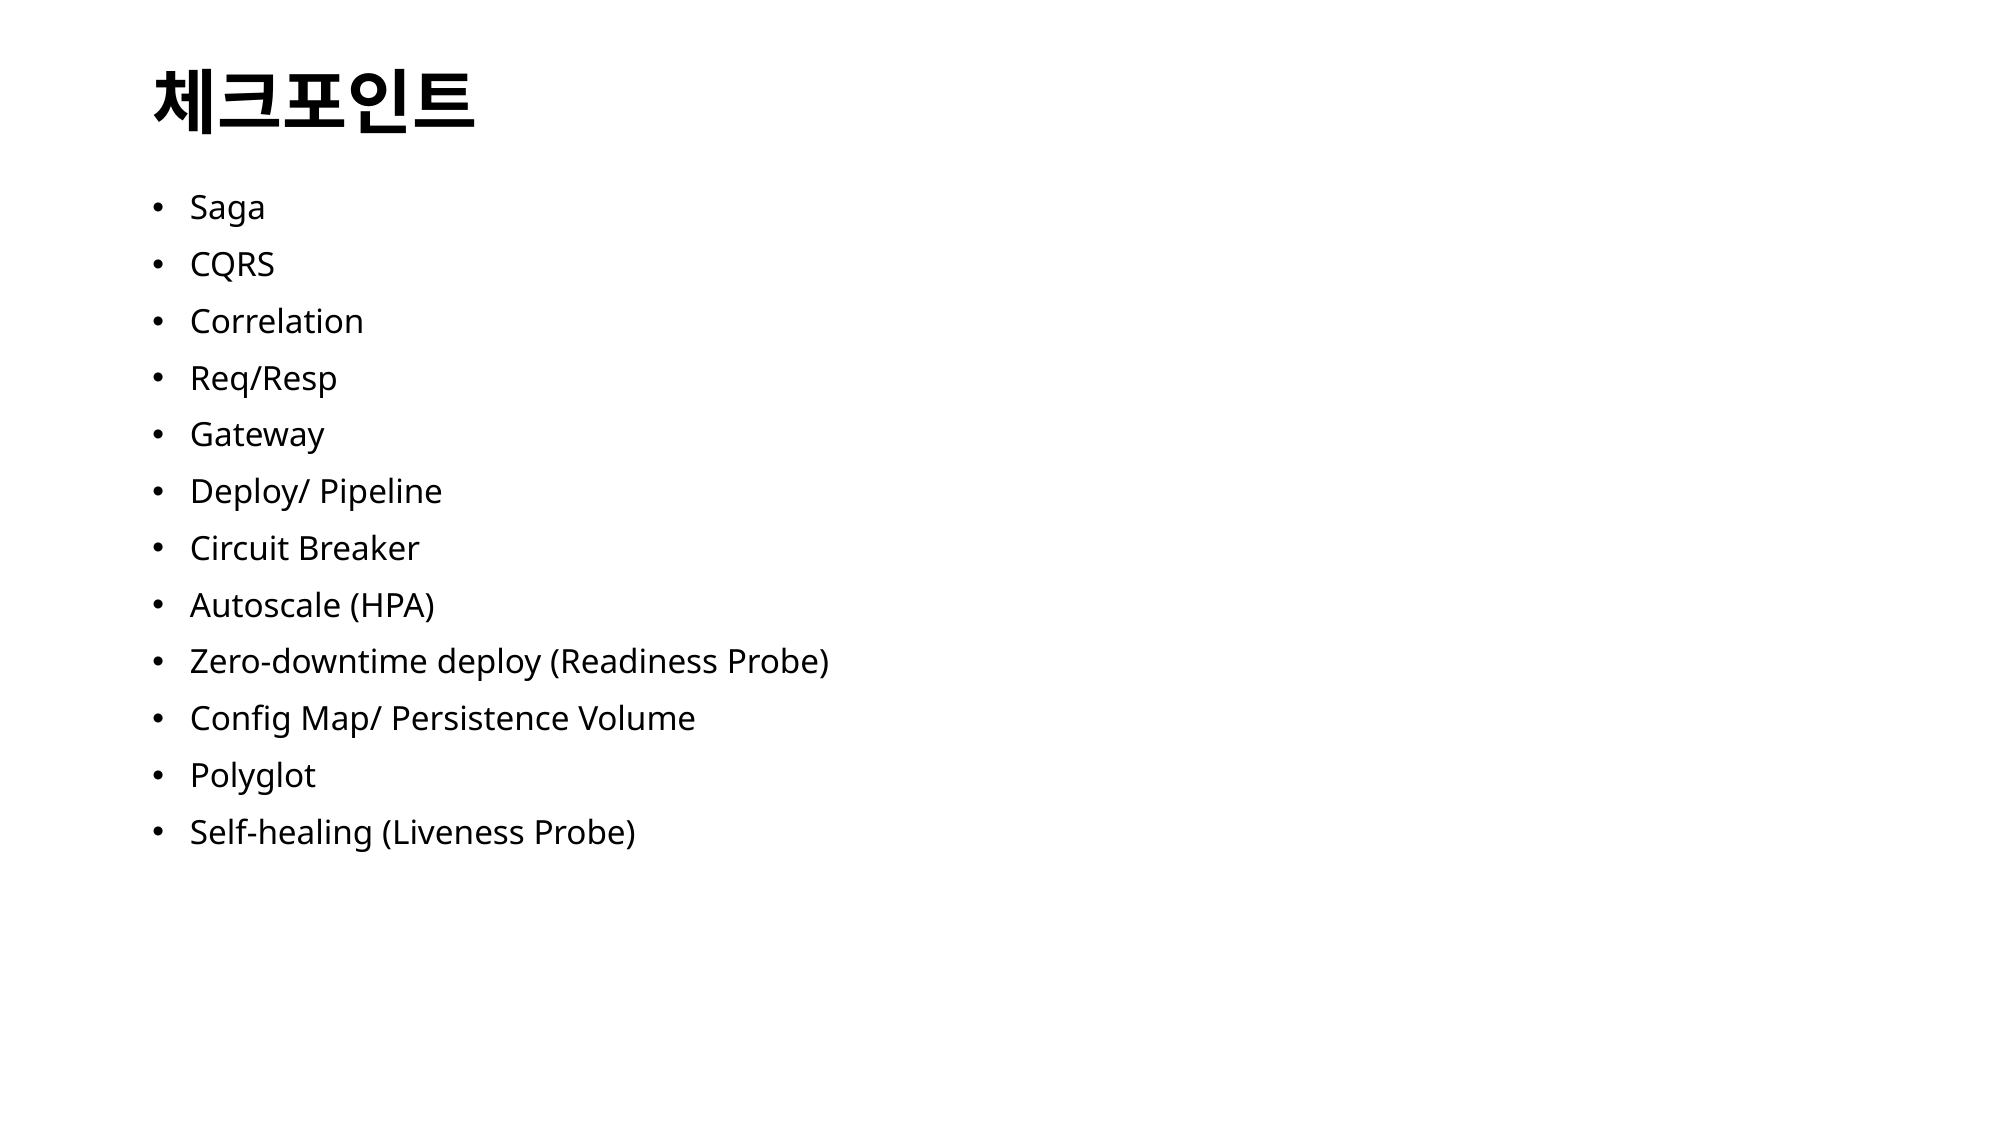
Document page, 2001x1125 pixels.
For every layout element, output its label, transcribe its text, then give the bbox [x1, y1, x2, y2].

title 체크포인트 [137, 59, 1863, 152]
list Saga CQRS Correlation Req/Resp Gateway Deploy/ Pipeline Circuit Breaker Autoscale (HPA) Zero-downtime deploy (Readiness Probe) Config Map/ Persistence Volume Polyglot Self-healing (Liveness Probe) [137, 183, 1863, 1015]
